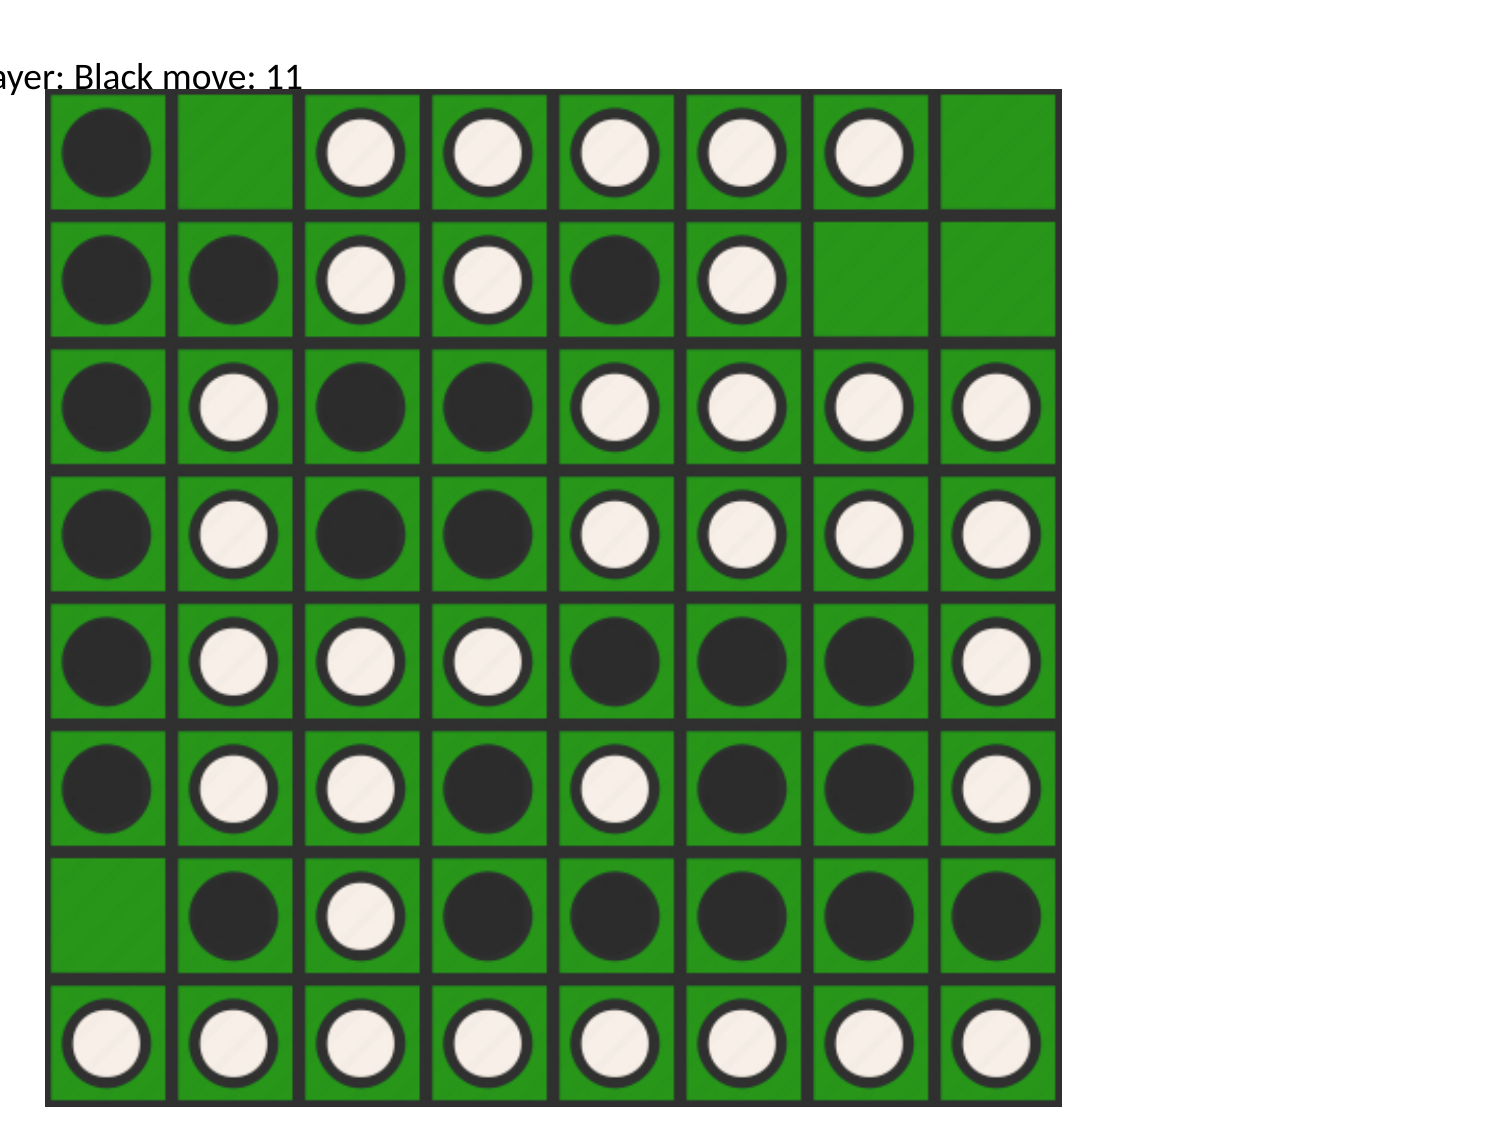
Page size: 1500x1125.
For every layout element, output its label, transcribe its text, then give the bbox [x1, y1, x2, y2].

text_box turn: 55 player: Black move: 11 [0, 44, 319, 105]
picture [44, 89, 1062, 1107]
